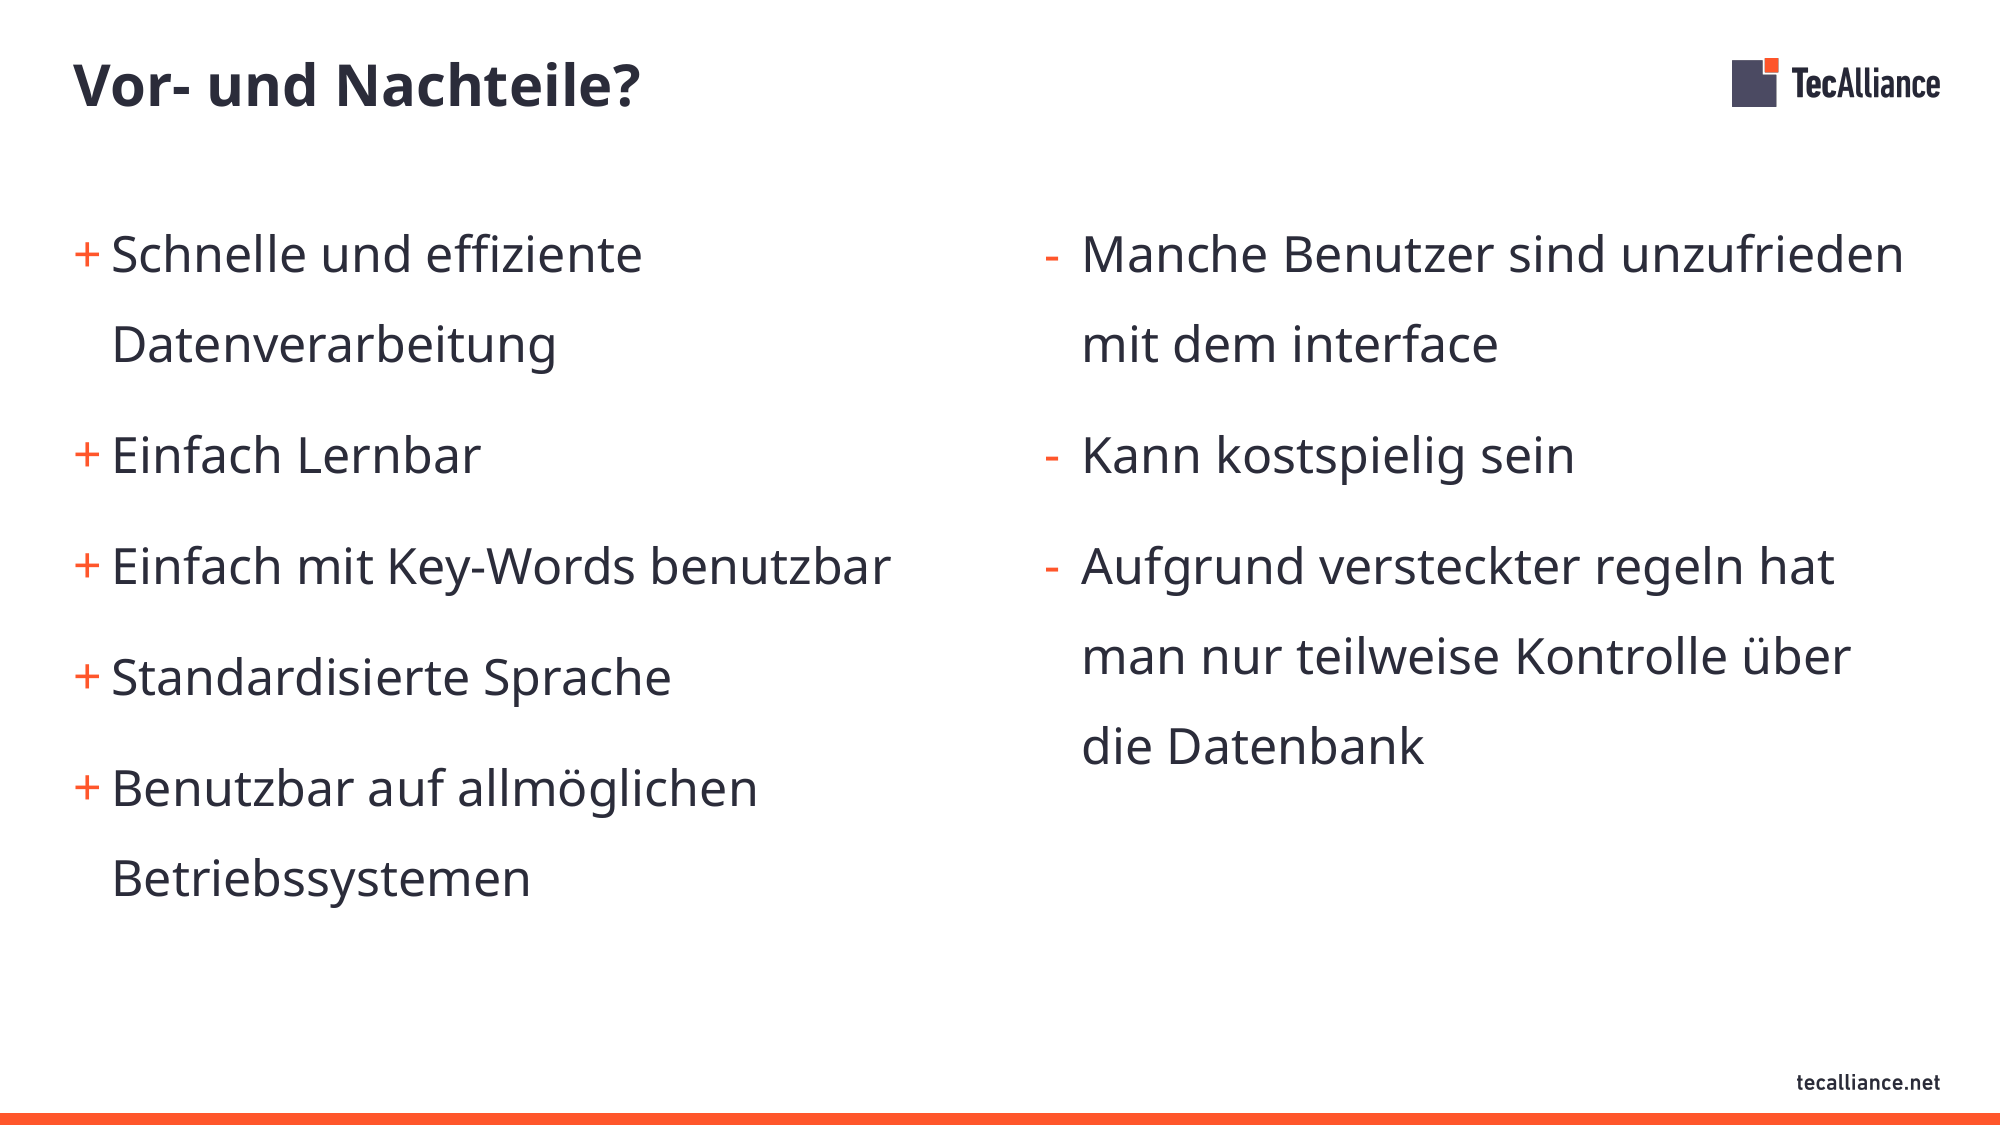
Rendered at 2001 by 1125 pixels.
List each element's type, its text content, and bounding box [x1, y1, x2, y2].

picture [1797, 1074, 1940, 1090]
list Schnelle und effiziente Datenverarbeitung Einfach Lernbar Einfach mit Key-Words benutzbar Standardisierte Sprache Benutzbar auf allmöglichen Betriebssystemen [58, 185, 971, 1067]
picture [1732, 58, 1940, 107]
title Vor- und Nachteile? [58, 48, 1674, 127]
list Manche Benutzer sind unzufrieden mit dem interface Kann kostspielig sein Aufgrund versteckter regeln hat man nur teilweise Kontrolle über die Datenbank [1029, 185, 1942, 1067]
